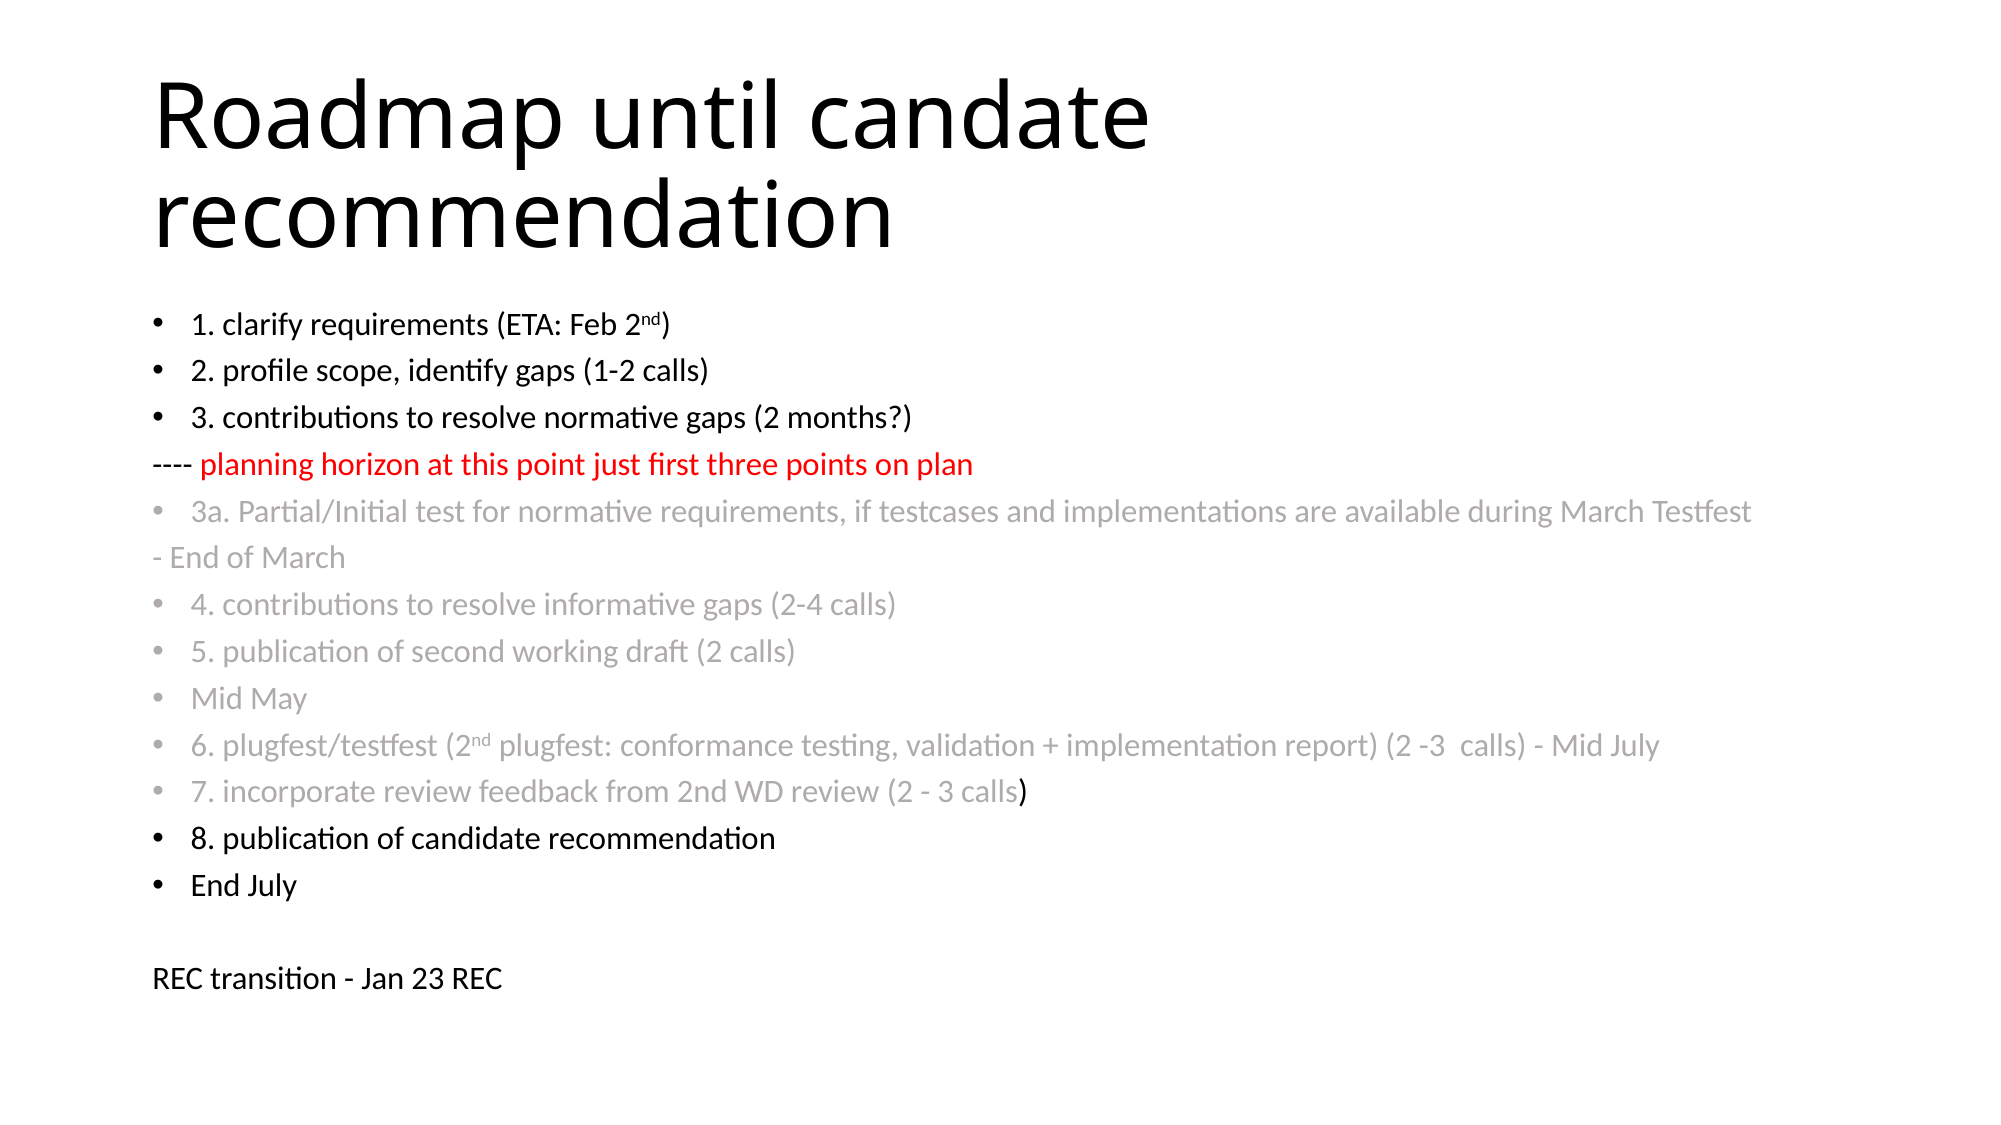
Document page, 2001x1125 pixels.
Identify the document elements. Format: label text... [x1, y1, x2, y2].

title Roadmap until candate recommendation [137, 59, 1863, 278]
list 1. clarify requirements (ETA: Feb 2nd) 2. profile scope, identify gaps (1-2 calls) 3. contributions to resolve normative gaps (2 months?) ---- planning horizon at this point just first three points on plan 3a. Partial/Initial test for normative requirements, if testcases and implementations are available during March Testfest - End of March 4. contributions to resolve informative gaps (2-4 calls) 5. publication of second working draft (2 calls) Mid May 6. plugfest/testfest (2nd plugfest: conformance testing, validation + implementation report) (2 -3 calls) - Mid July 7. incorporate review feedback from 2nd WD review (2 - 3 calls) 8. publication of candidate recommendation End July REC transition - Jan 23 REC [137, 299, 1863, 1014]
